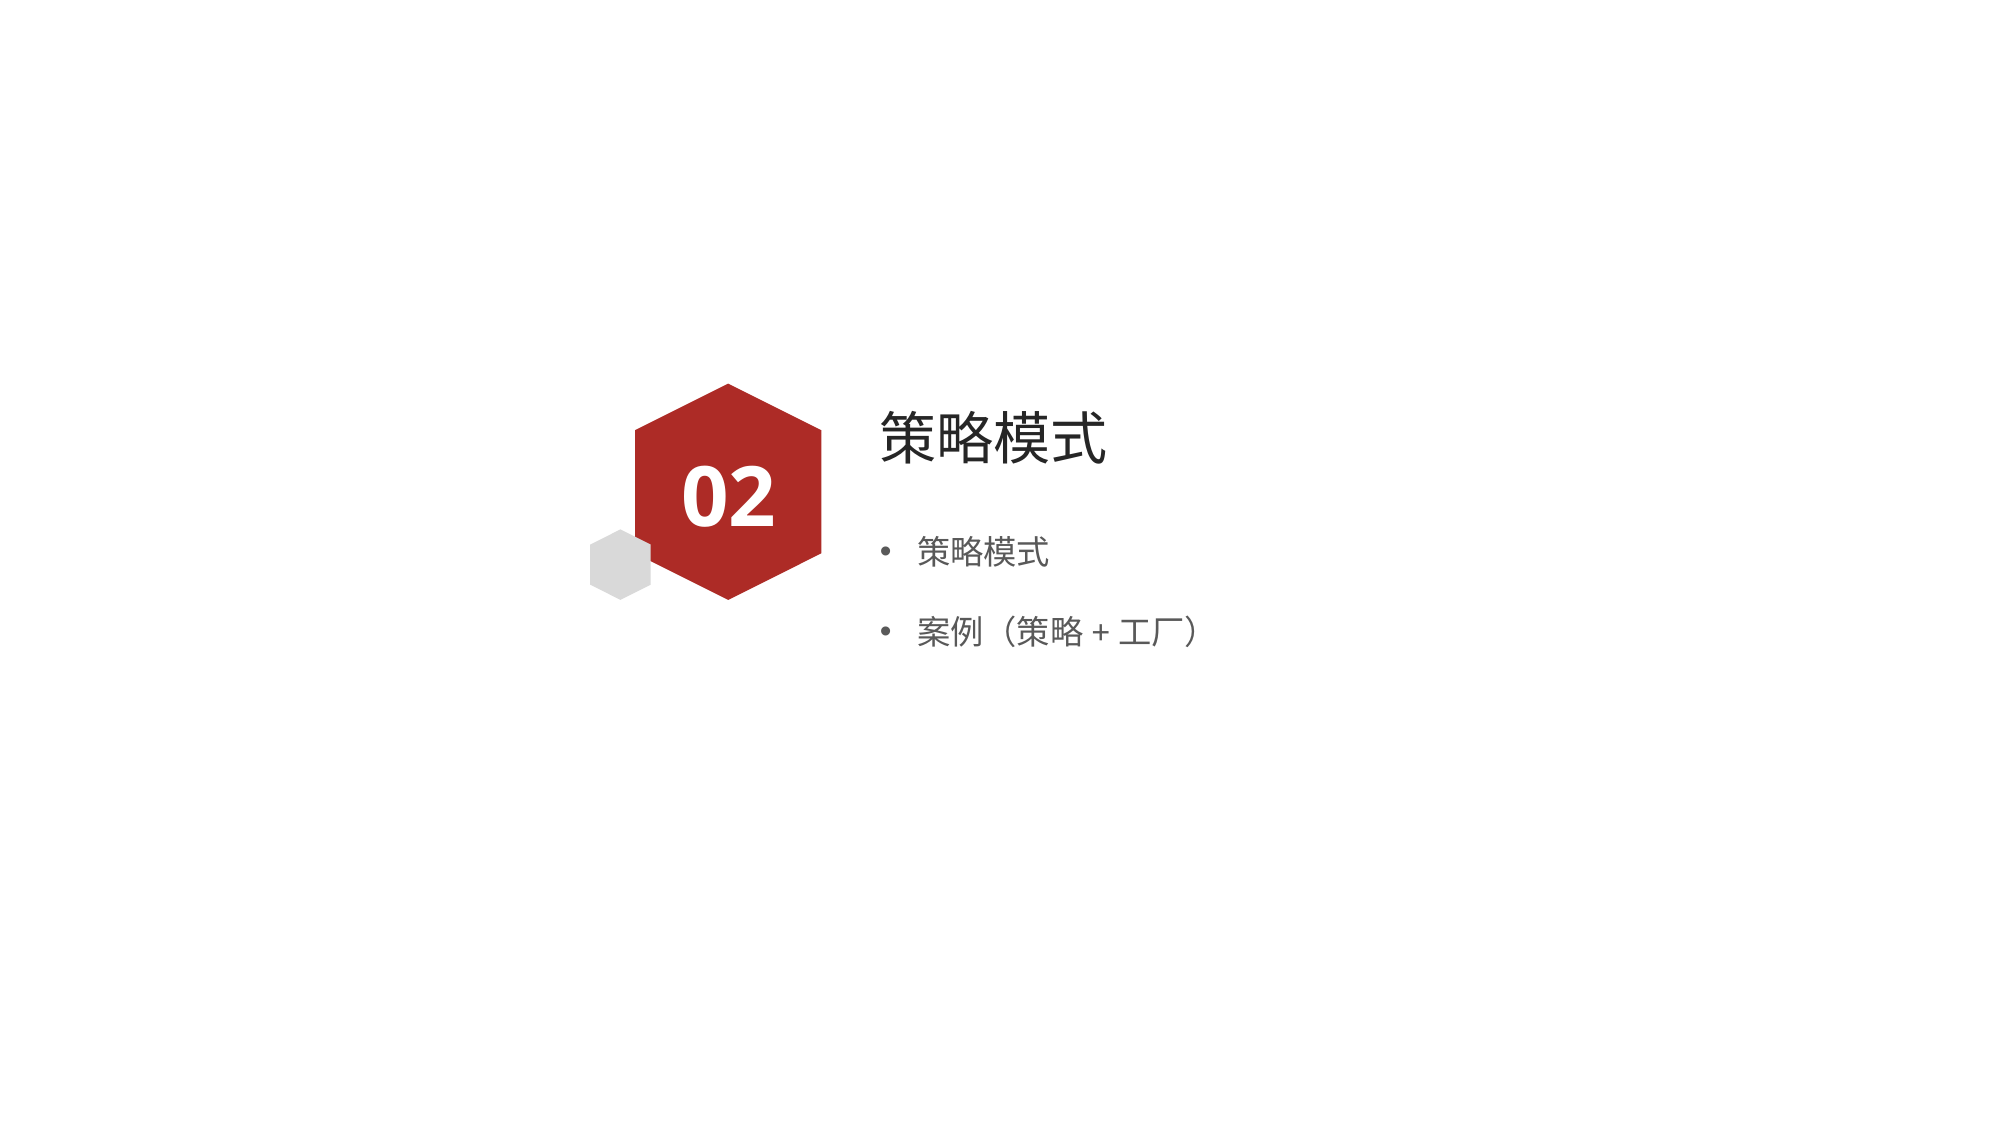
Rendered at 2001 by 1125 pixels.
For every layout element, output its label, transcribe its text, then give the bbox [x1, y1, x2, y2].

list 策略模式 案例（策略+工厂） [864, 503, 1762, 837]
title 策略模式 [864, 393, 1969, 484]
list 02 [636, 404, 822, 594]
